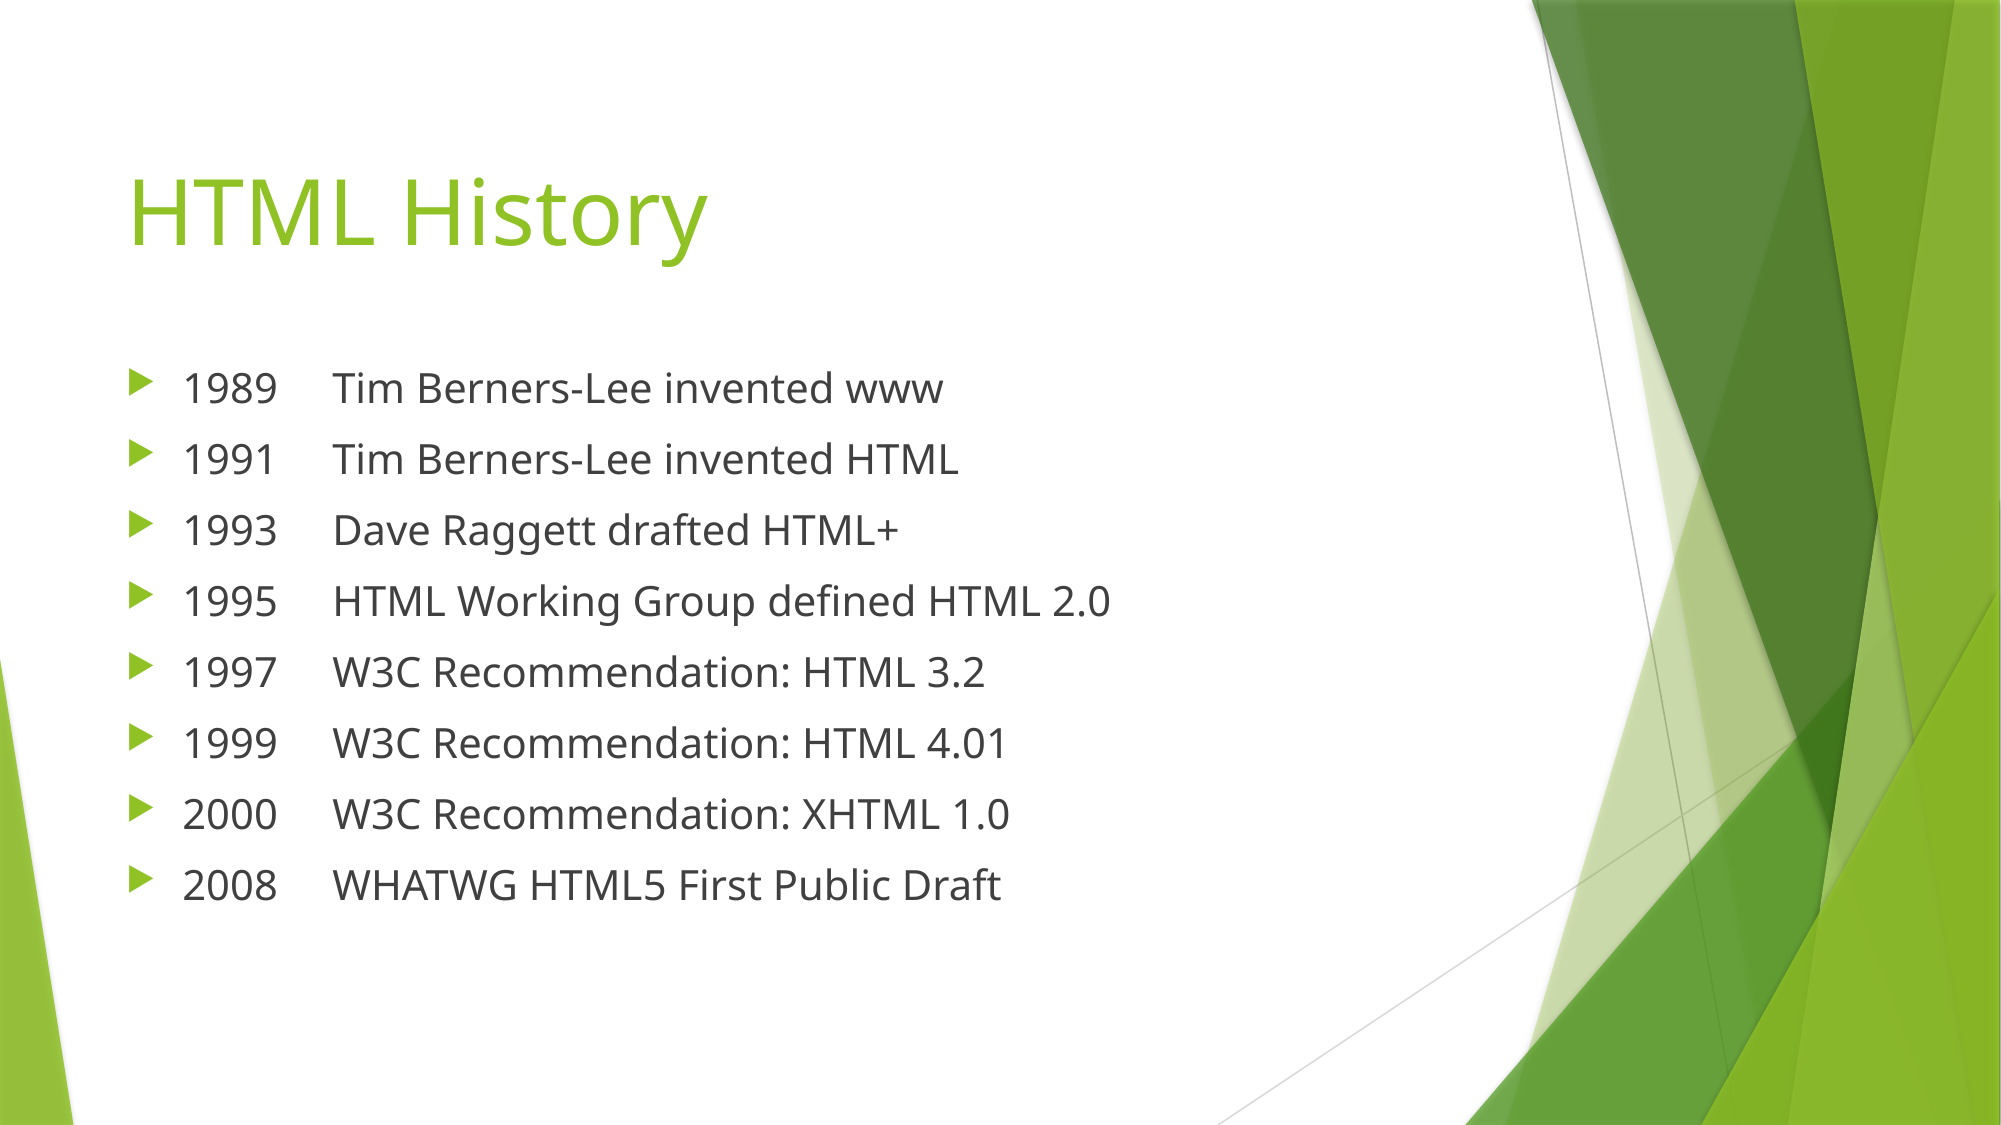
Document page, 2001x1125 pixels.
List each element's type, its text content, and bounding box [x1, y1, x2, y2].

list 1989 Tim Berners-Lee invented www 1991 Tim Berners-Lee invented HTML 1993 Dave Raggett drafted HTML+ 1995 HTML Working Group defined HTML 2.0 1997 W3C Recommendation: HTML 3.2 1999 W3C Recommendation: HTML 4.01 2000 W3C Recommendation: XHTML 1.0 2008 WHATWG HTML5 First Public Draft [111, 354, 1522, 992]
title HTML History [111, 99, 1522, 317]
